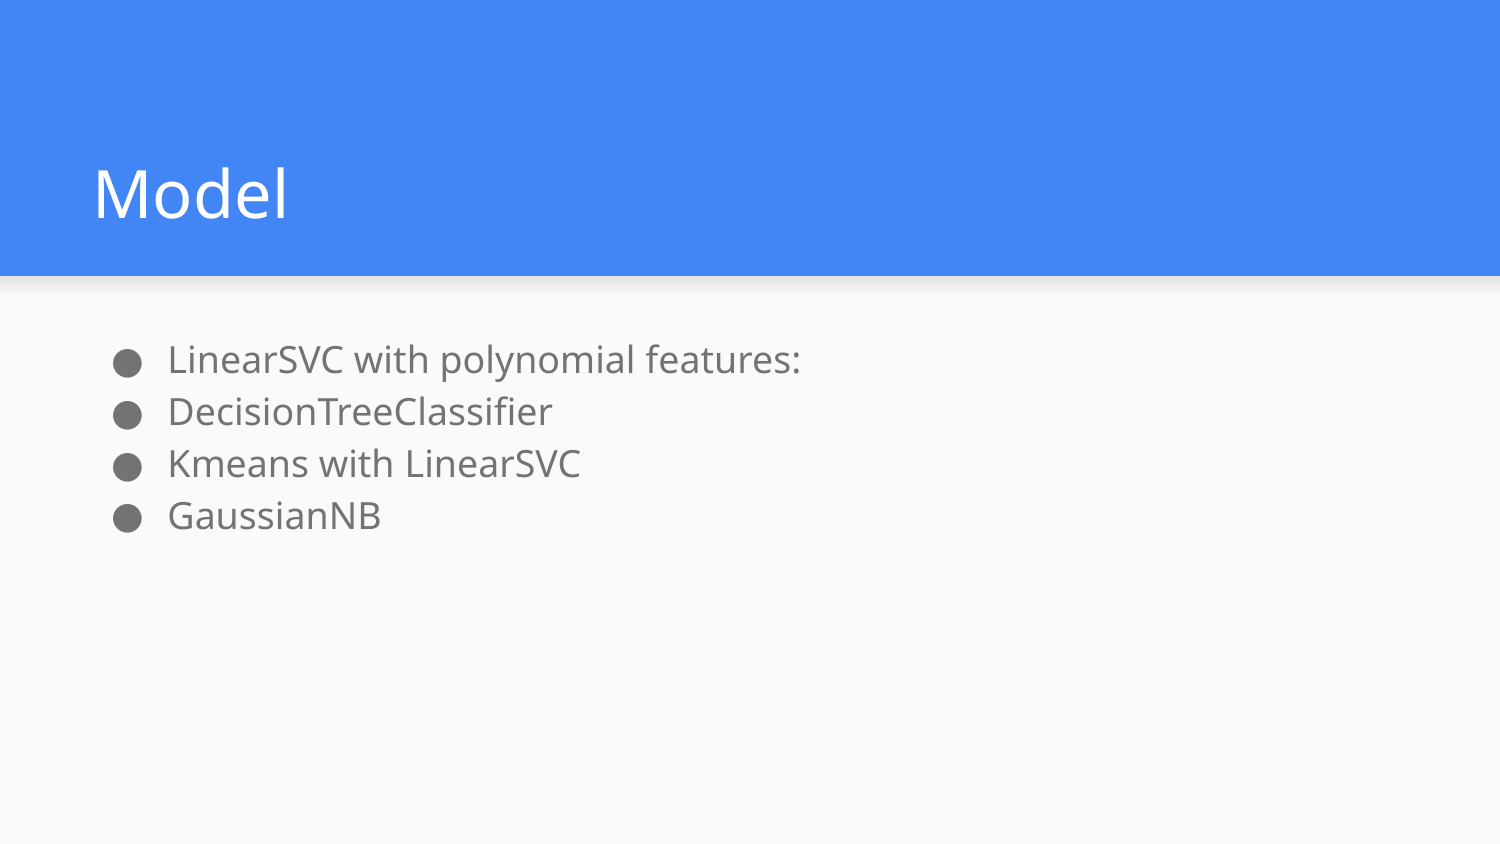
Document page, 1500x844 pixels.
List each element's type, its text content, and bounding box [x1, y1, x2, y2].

list LinearSVC with polynomial features: DecisionTreeClassifier Kmeans with LinearSVC GaussianNB [77, 314, 1427, 820]
title Model [77, 121, 1427, 248]
